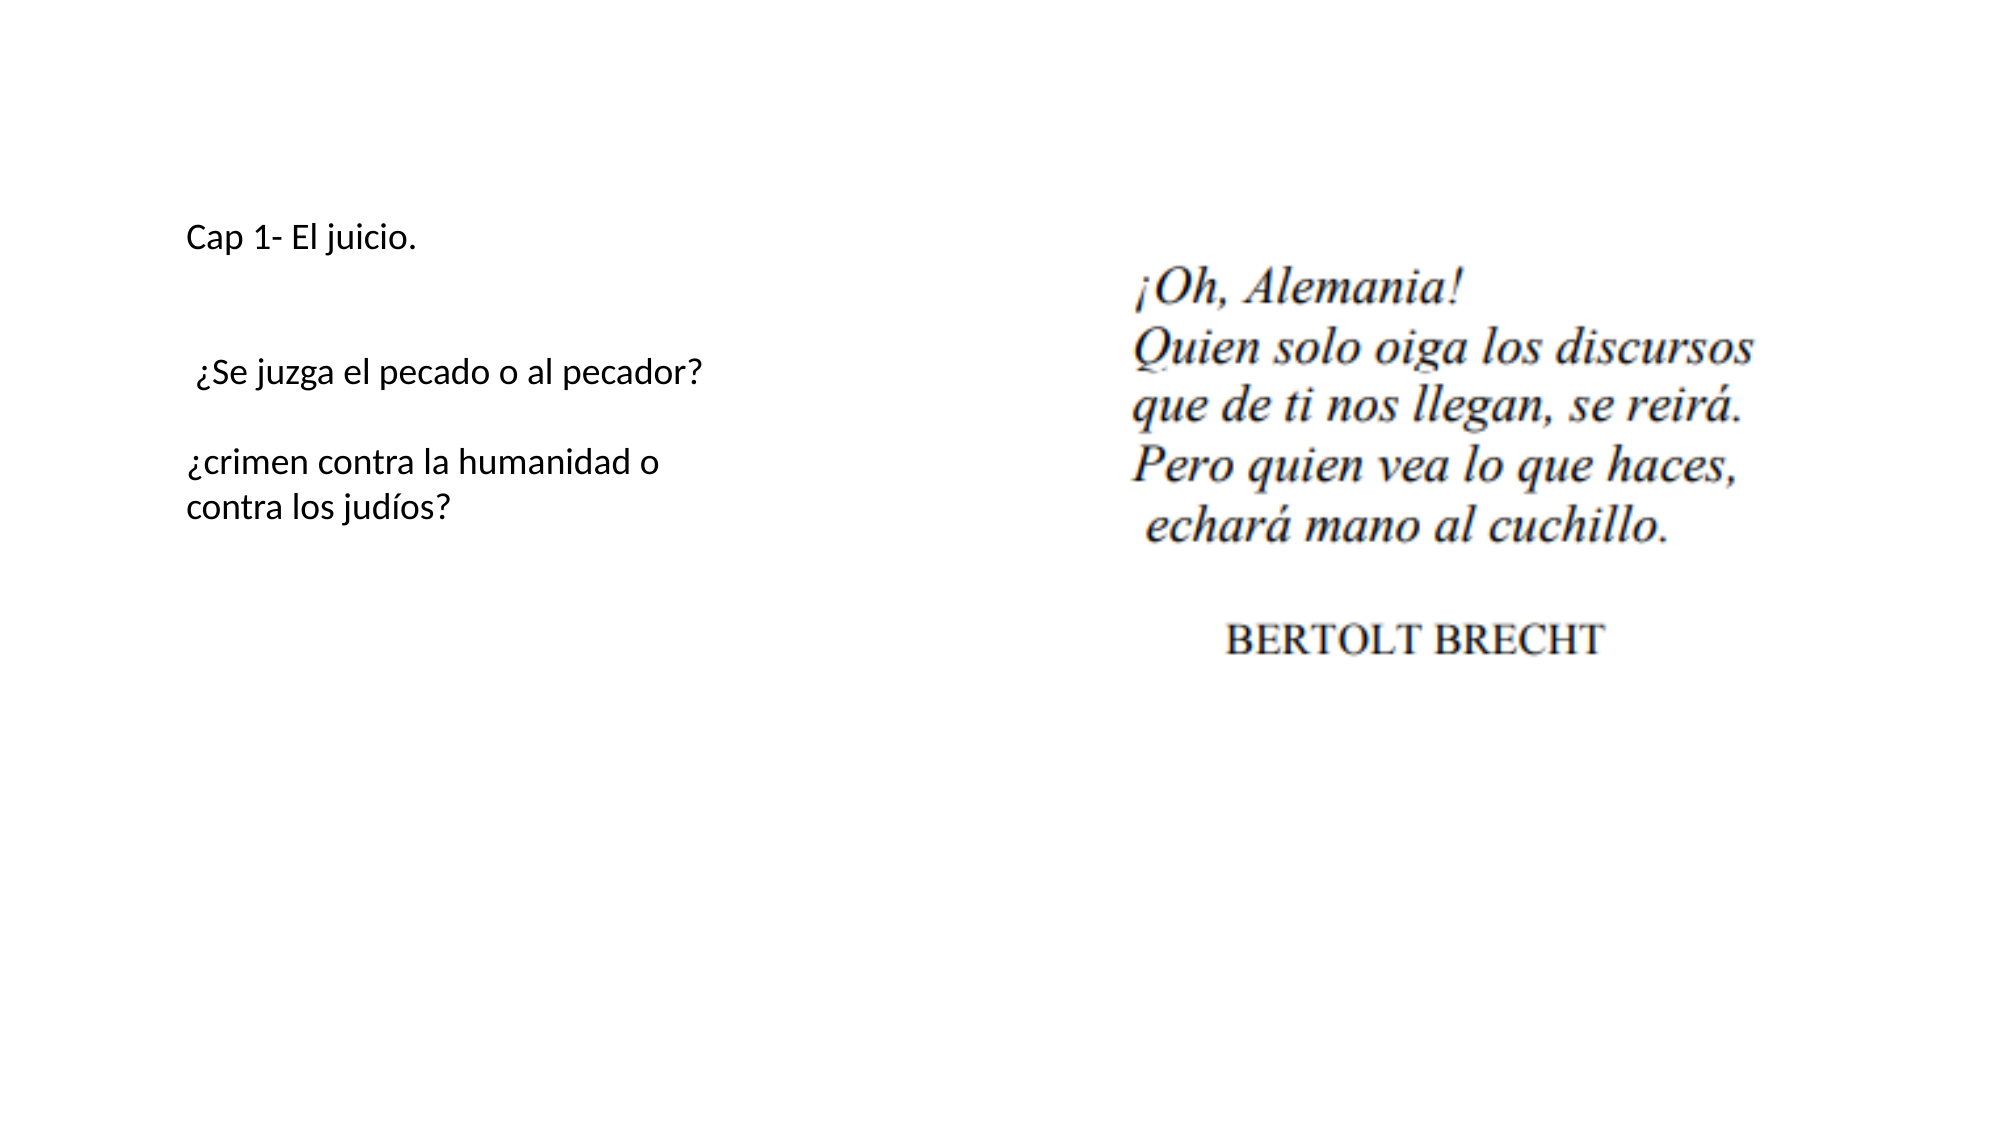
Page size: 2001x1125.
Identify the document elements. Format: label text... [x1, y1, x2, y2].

text_box Cap 1- El juicio. ¿Se juzga el pecado o al pecador? ¿crimen contra la humanidad o contra los judíos? [171, 204, 763, 535]
picture [1100, 204, 1848, 715]
